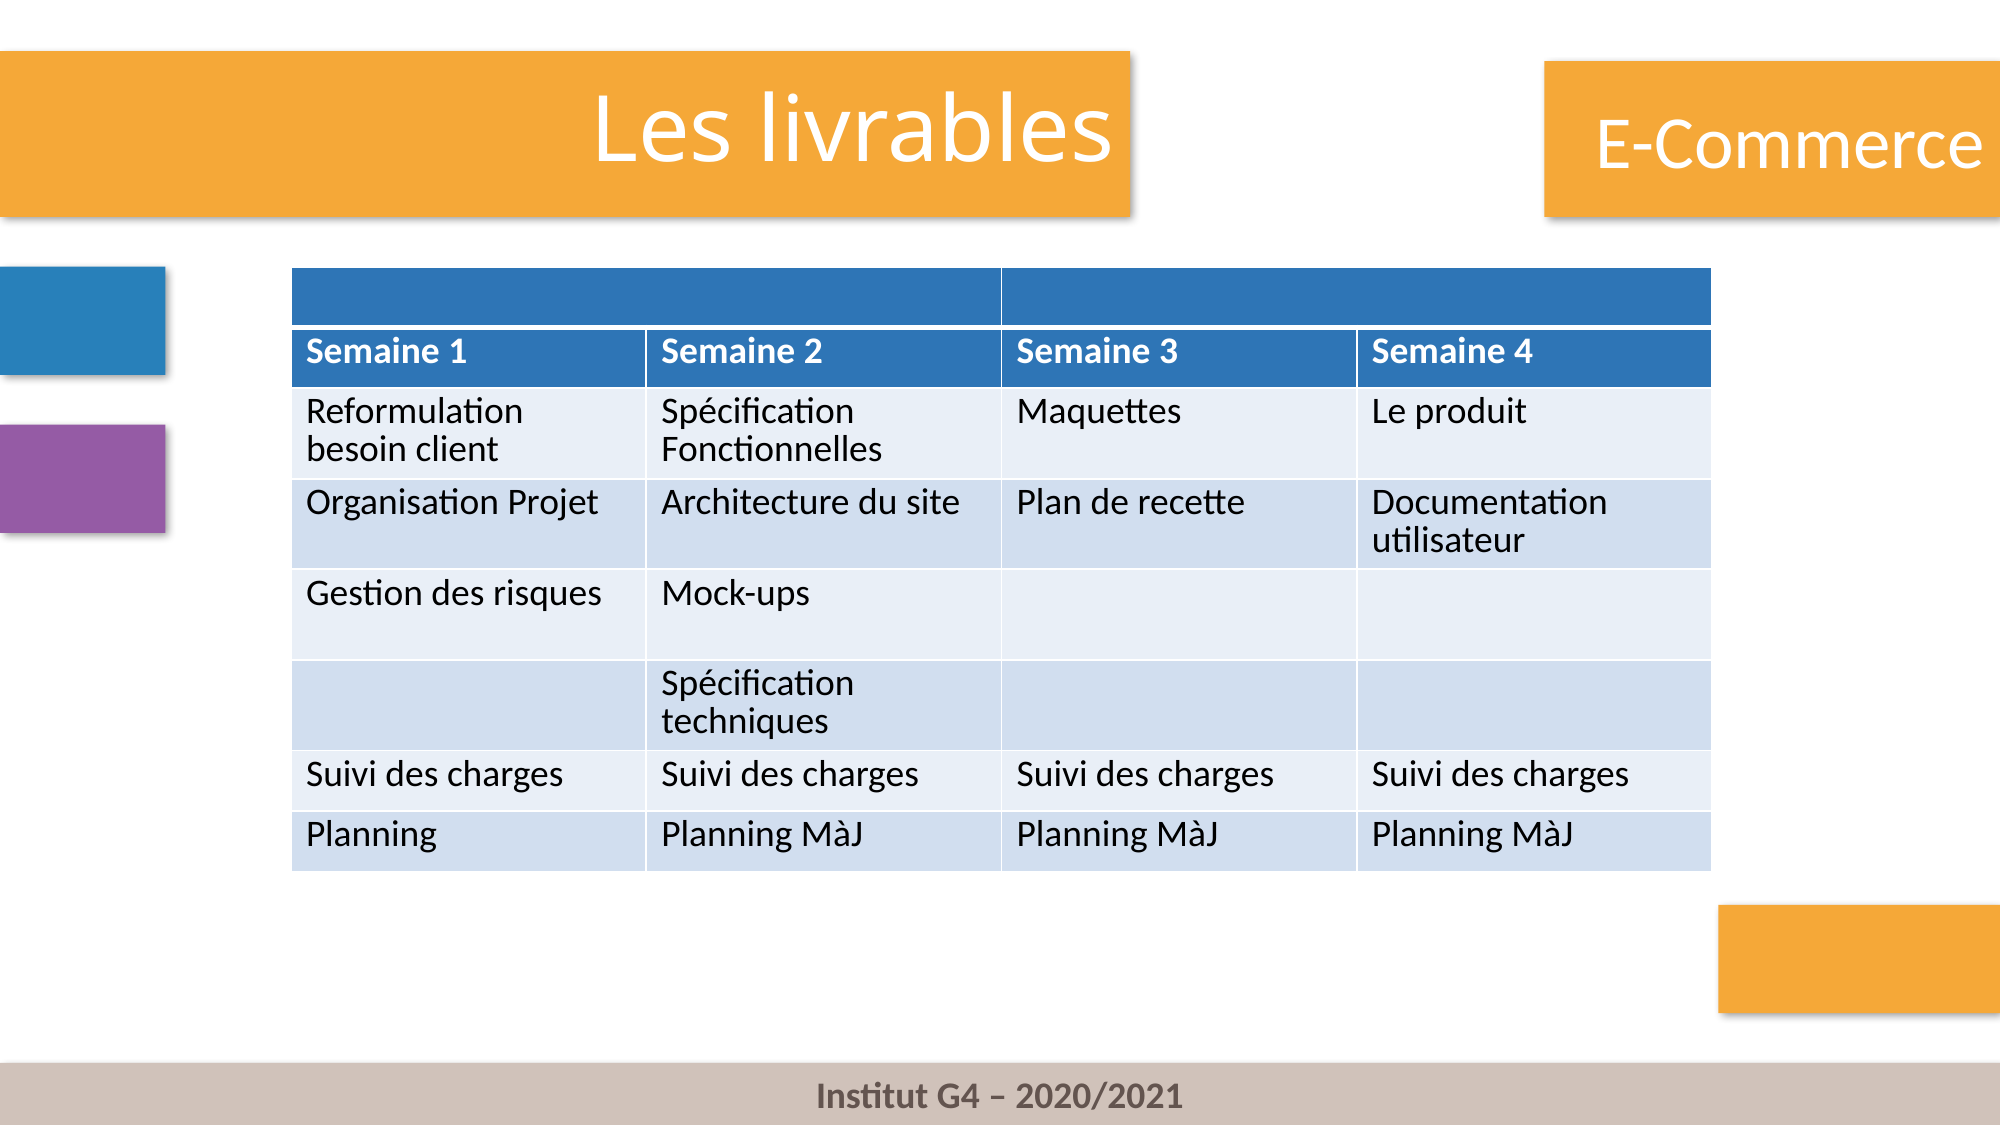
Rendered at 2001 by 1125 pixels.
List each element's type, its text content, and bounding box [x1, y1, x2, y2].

table_cell Semaine 2 [647, 330, 1001, 387]
table_cell Planning [292, 812, 645, 871]
text_box E-Commerce [1543, 60, 2000, 218]
title Les livrables [0, 56, 1131, 208]
table_cell Spécification Fonctionnelles [647, 389, 1001, 478]
table_cell Plan de recette [1002, 480, 1356, 568]
table_cell Maquettes [1002, 389, 1356, 478]
table_cell [1358, 661, 1711, 750]
table_cell [292, 661, 645, 750]
table_cell Semaine 3 [1002, 330, 1356, 387]
text_box [0, 266, 167, 376]
table_cell Gestion des risques [292, 570, 645, 659]
table_header [1002, 268, 1711, 325]
table_cell Planning MàJ [1002, 812, 1356, 871]
table_cell Le produit [1358, 389, 1711, 478]
table_cell Documentation utilisateur [1358, 480, 1711, 568]
table_cell Semaine 1 [292, 330, 645, 387]
table_cell Spécification techniques [647, 661, 1001, 750]
text_box [0, 208, 1131, 218]
table_cell Reformulation besoin client [292, 389, 645, 478]
text_box Institut G4 – 2020/2021 [0, 1062, 2000, 1125]
table_cell Architecture du site [647, 480, 1001, 568]
table_cell [1002, 661, 1356, 750]
slide_number 8 [1712, 904, 1717, 1014]
table_cell Suivi des charges [292, 751, 645, 810]
text_box [0, 424, 167, 534]
table_cell Semaine 4 [1358, 330, 1711, 387]
table_cell [1002, 570, 1356, 659]
table_cell Planning MàJ [647, 812, 1001, 871]
text_box [1717, 904, 2000, 1014]
table_cell [1358, 570, 1711, 659]
text_box [0, 50, 1131, 56]
table_cell Organisation Projet [292, 480, 645, 568]
table_cell Planning MàJ [1358, 812, 1711, 871]
table_cell Suivi des charges [647, 751, 1001, 810]
table_cell Suivi des charges [1002, 751, 1356, 810]
table_cell Mock-ups [647, 570, 1001, 659]
table_header [292, 268, 1001, 325]
table_cell Suivi des charges [1358, 751, 1711, 810]
